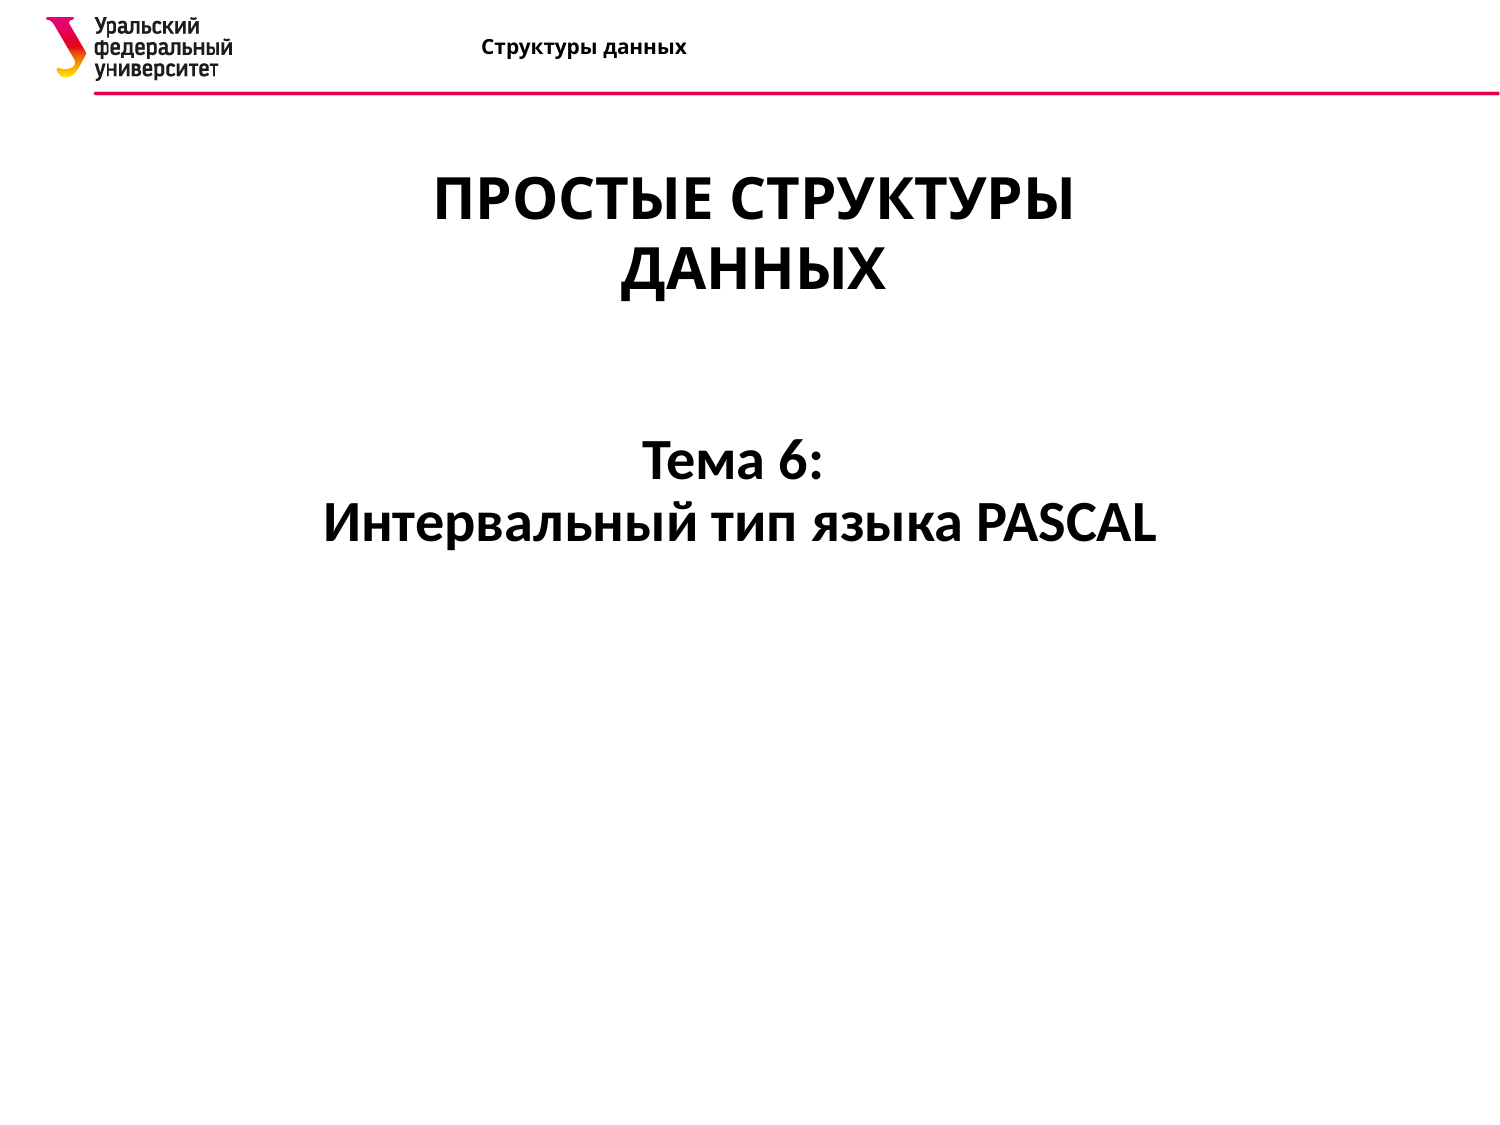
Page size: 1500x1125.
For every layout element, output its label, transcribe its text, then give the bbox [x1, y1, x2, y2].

text_box ПРОСТЫЕ СТРУКТУРЫ ДАННЫХ [88, 160, 1435, 301]
picture [0, 0, 1500, 103]
text_box Тема 6: Интервальный тип языка PASCAL [66, 420, 1414, 728]
